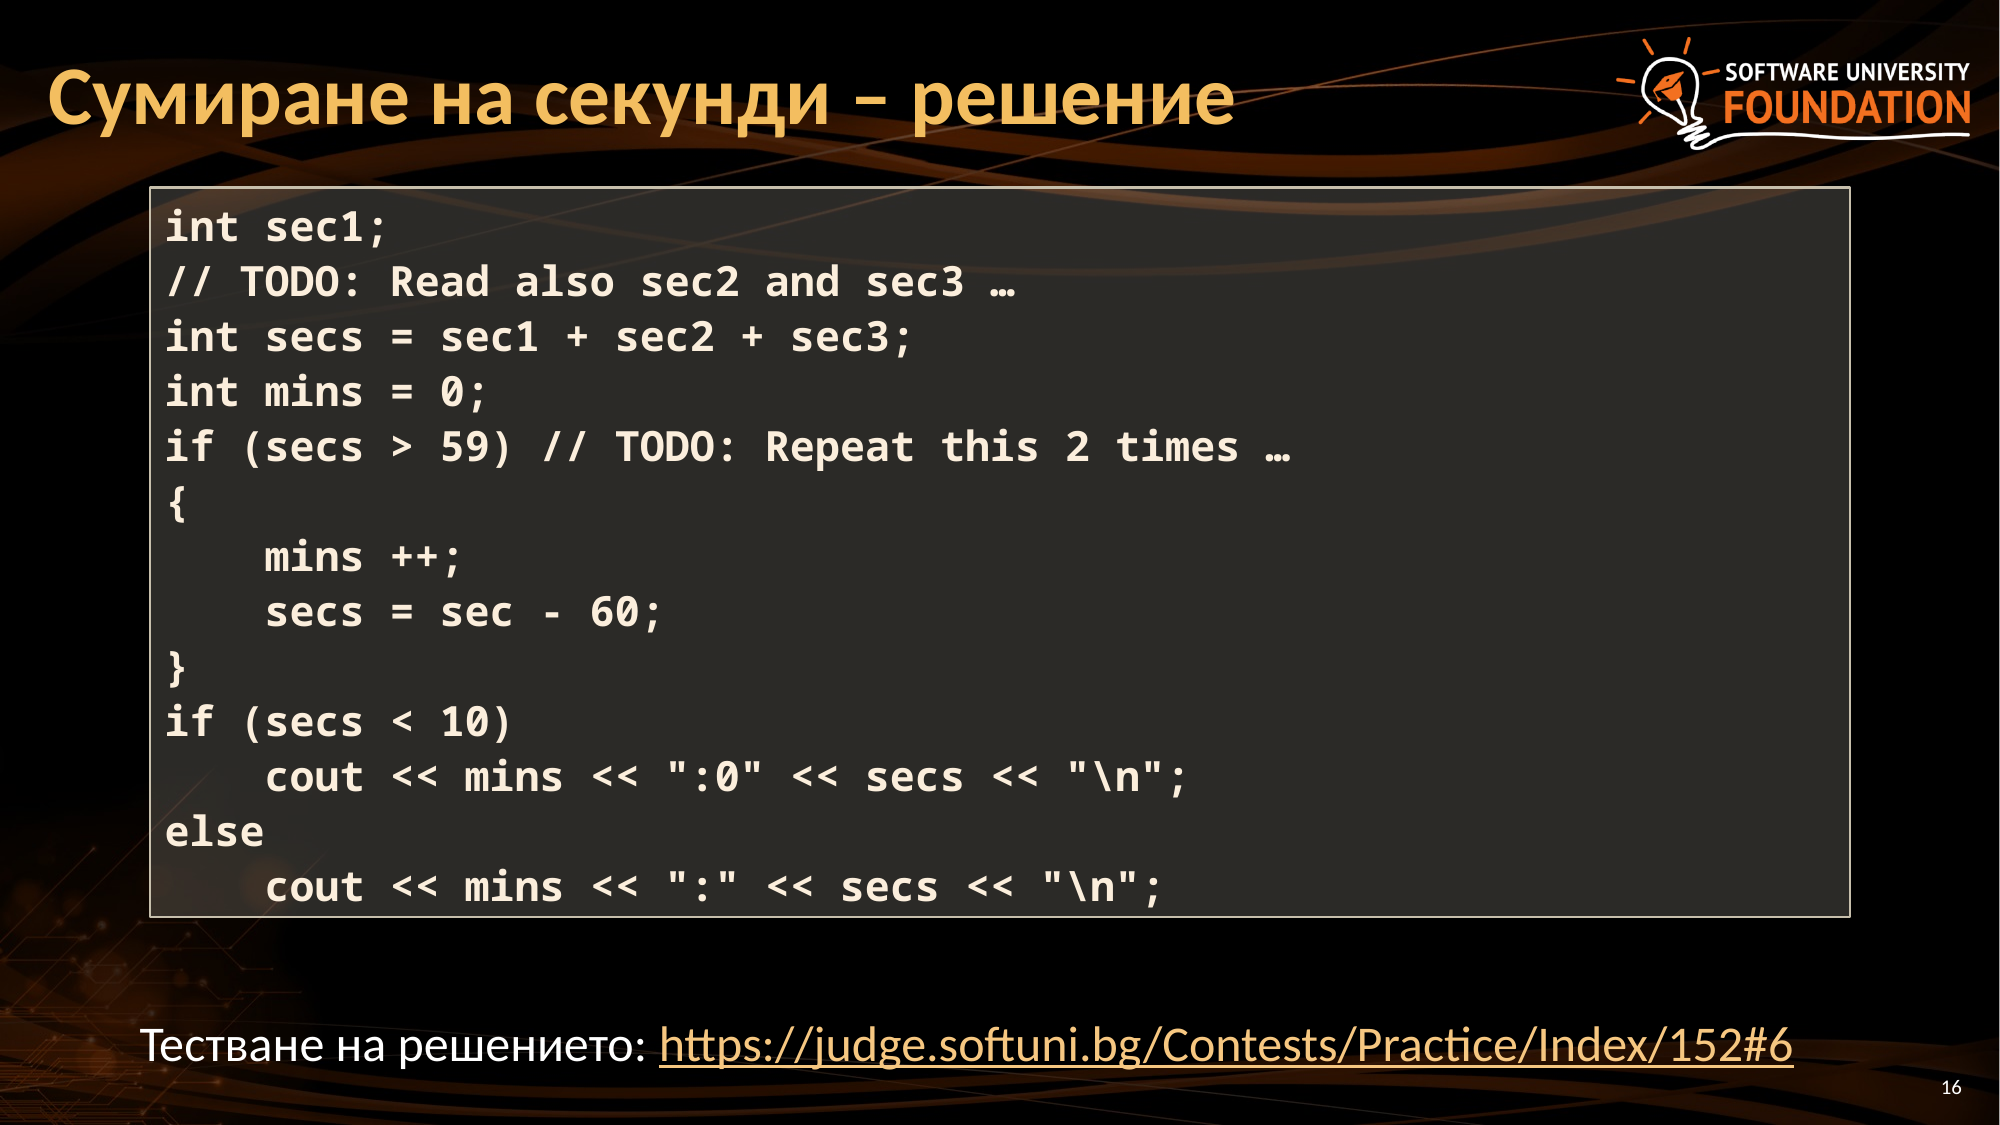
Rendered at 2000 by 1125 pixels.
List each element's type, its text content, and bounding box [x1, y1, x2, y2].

text_box int sec1; // TODO: Read also sec2 and sec3 … int secs = sec1 + sec2 + sec3; int mins = 0; if (secs > 59) // TODO: Repeat this 2 times … { mins ++; secs = sec - 60; } if (secs < 10) cout << mins << ":0" << secs << "\n"; else cout << mins << ":" << secs << "\n"; [149, 187, 1850, 917]
title Сумиране на секунди – решение [30, 6, 1602, 189]
slide_number 16 [1897, 1070, 1968, 1103]
text_box Тестване на решението: https://judge.softuni.bg/Contests/Practice/Index/152#6 [124, 1004, 1875, 1080]
picture [0, 0, 2000, 1125]
